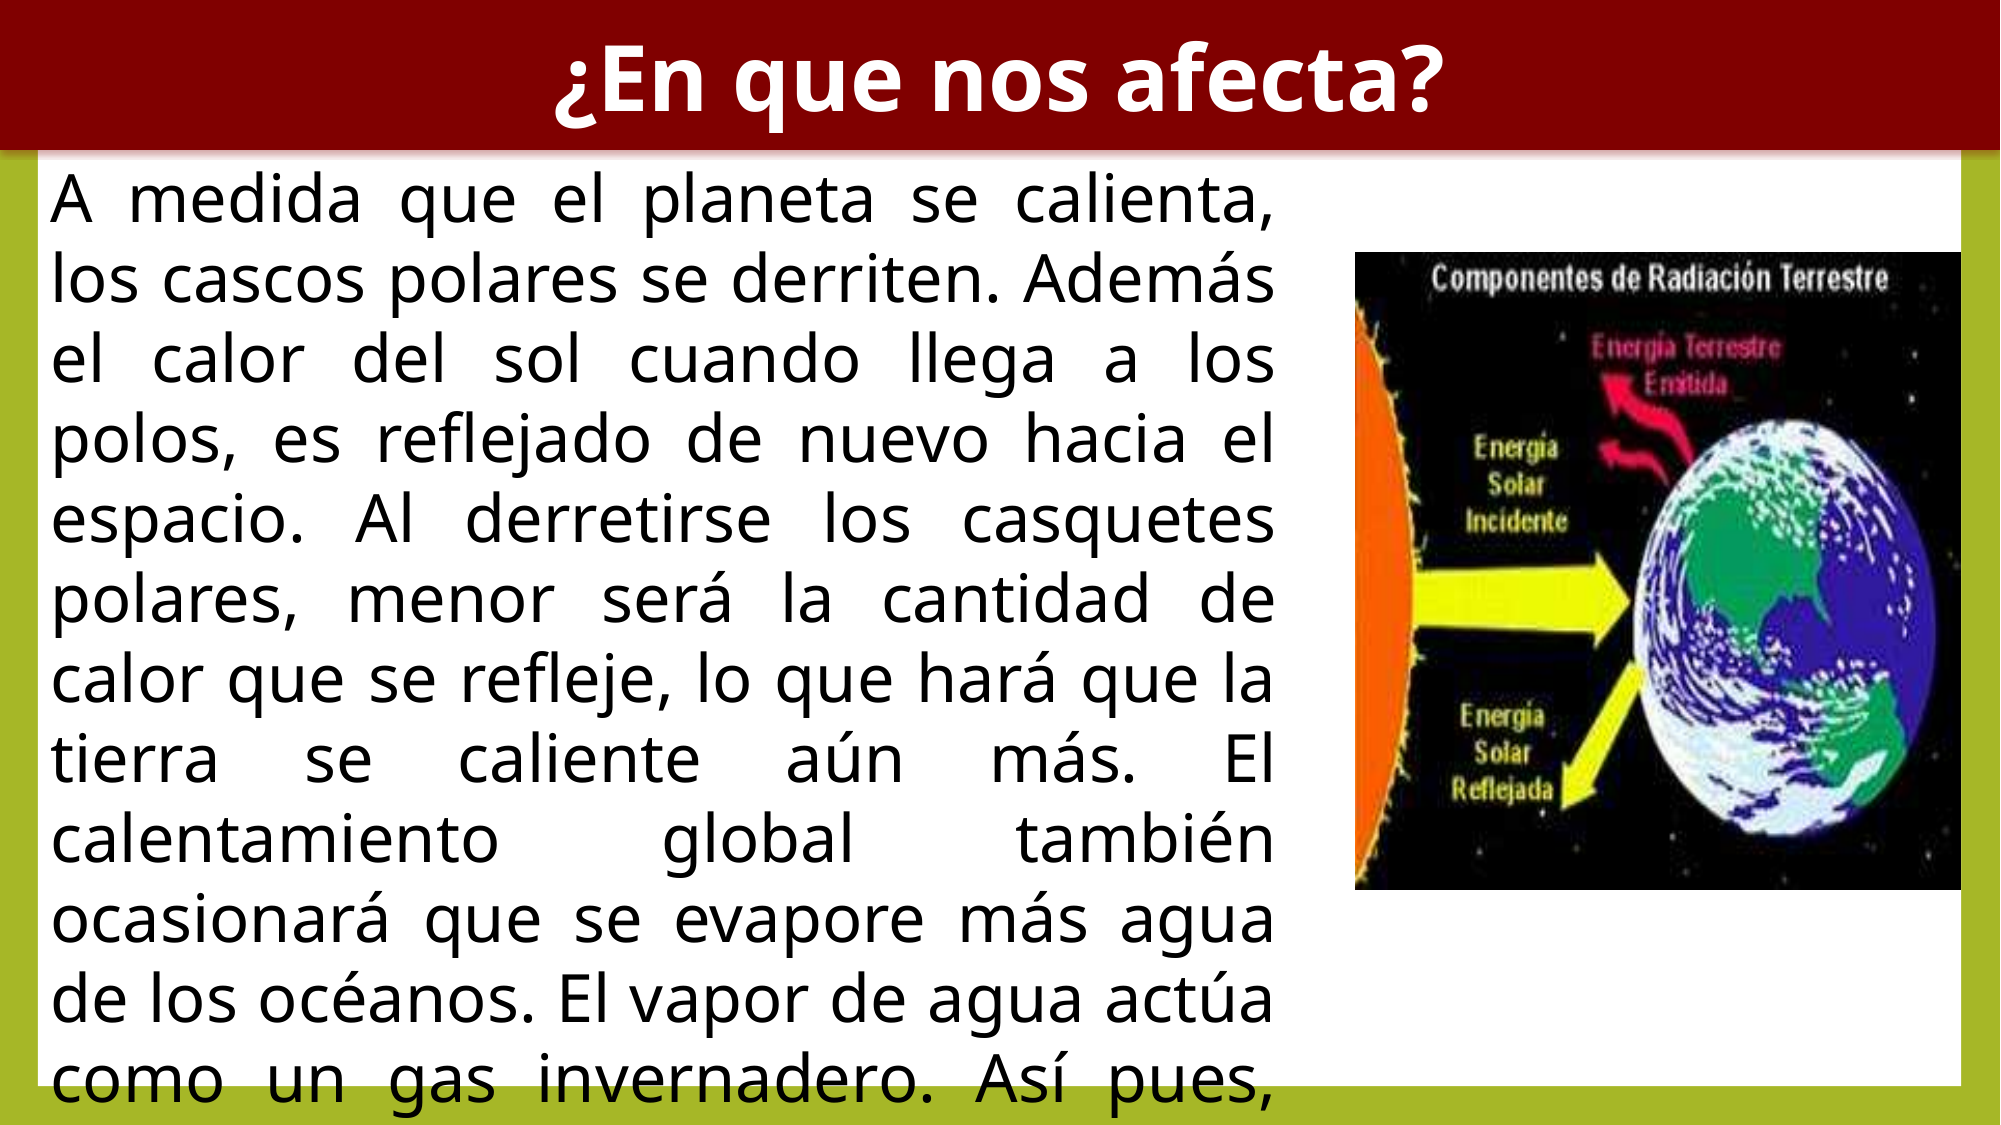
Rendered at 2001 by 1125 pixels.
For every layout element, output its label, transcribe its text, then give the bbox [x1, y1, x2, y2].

text_box A medida que el planeta se calienta, los cascos polares se derriten. Además el calor del sol cuando llega a los polos, es reflejado de nuevo hacia el espacio. Al derretirse los casquetes polares, menor será la cantidad de calor que se refleje, lo que hará que la tierra se caliente aún más. El calentamiento global también ocasionará que se evapore más agua de los océanos. El vapor de agua actúa como un gas invernadero. Así pues, habrá un mayor calentamiento. [35, 148, 1293, 1125]
text_box ¿En que nos afecta? [0, 0, 2000, 150]
picture [1355, 251, 1961, 890]
